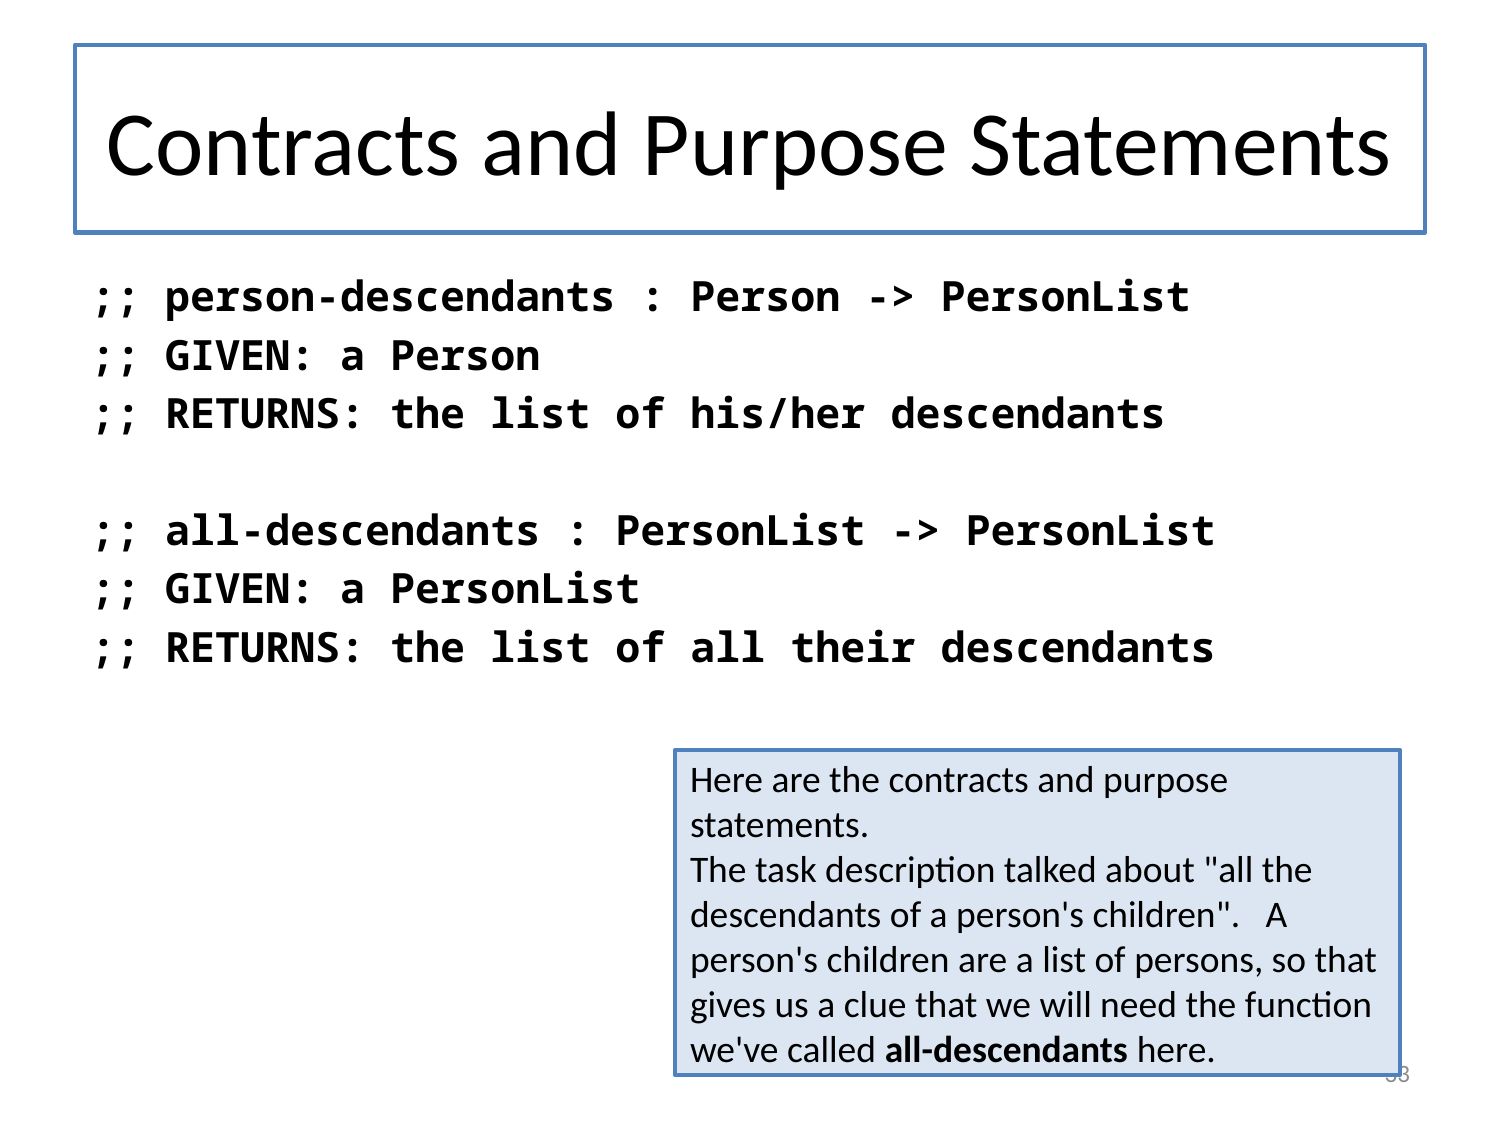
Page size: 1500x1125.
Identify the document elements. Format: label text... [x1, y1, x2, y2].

title Contracts and Purpose Statements [73, 43, 1427, 235]
text_box Here are the contracts and purpose statements. The task description talked about "all the descendants of a person's children". A person's children are a list of persons, so that gives us a clue that we will need the function we've called all-descendants here. [673, 748, 1402, 1077]
list ;; person-descendants : Person -> PersonList ;; GIVEN: a Person ;; RETURNS: the list of his/her descendants ;; all-descendants : PersonList -> PersonList ;; GIVEN: a PersonList ;; RETURNS: the list of all their descendants [75, 262, 1425, 1005]
slide_number 33 [1074, 1042, 1425, 1103]
